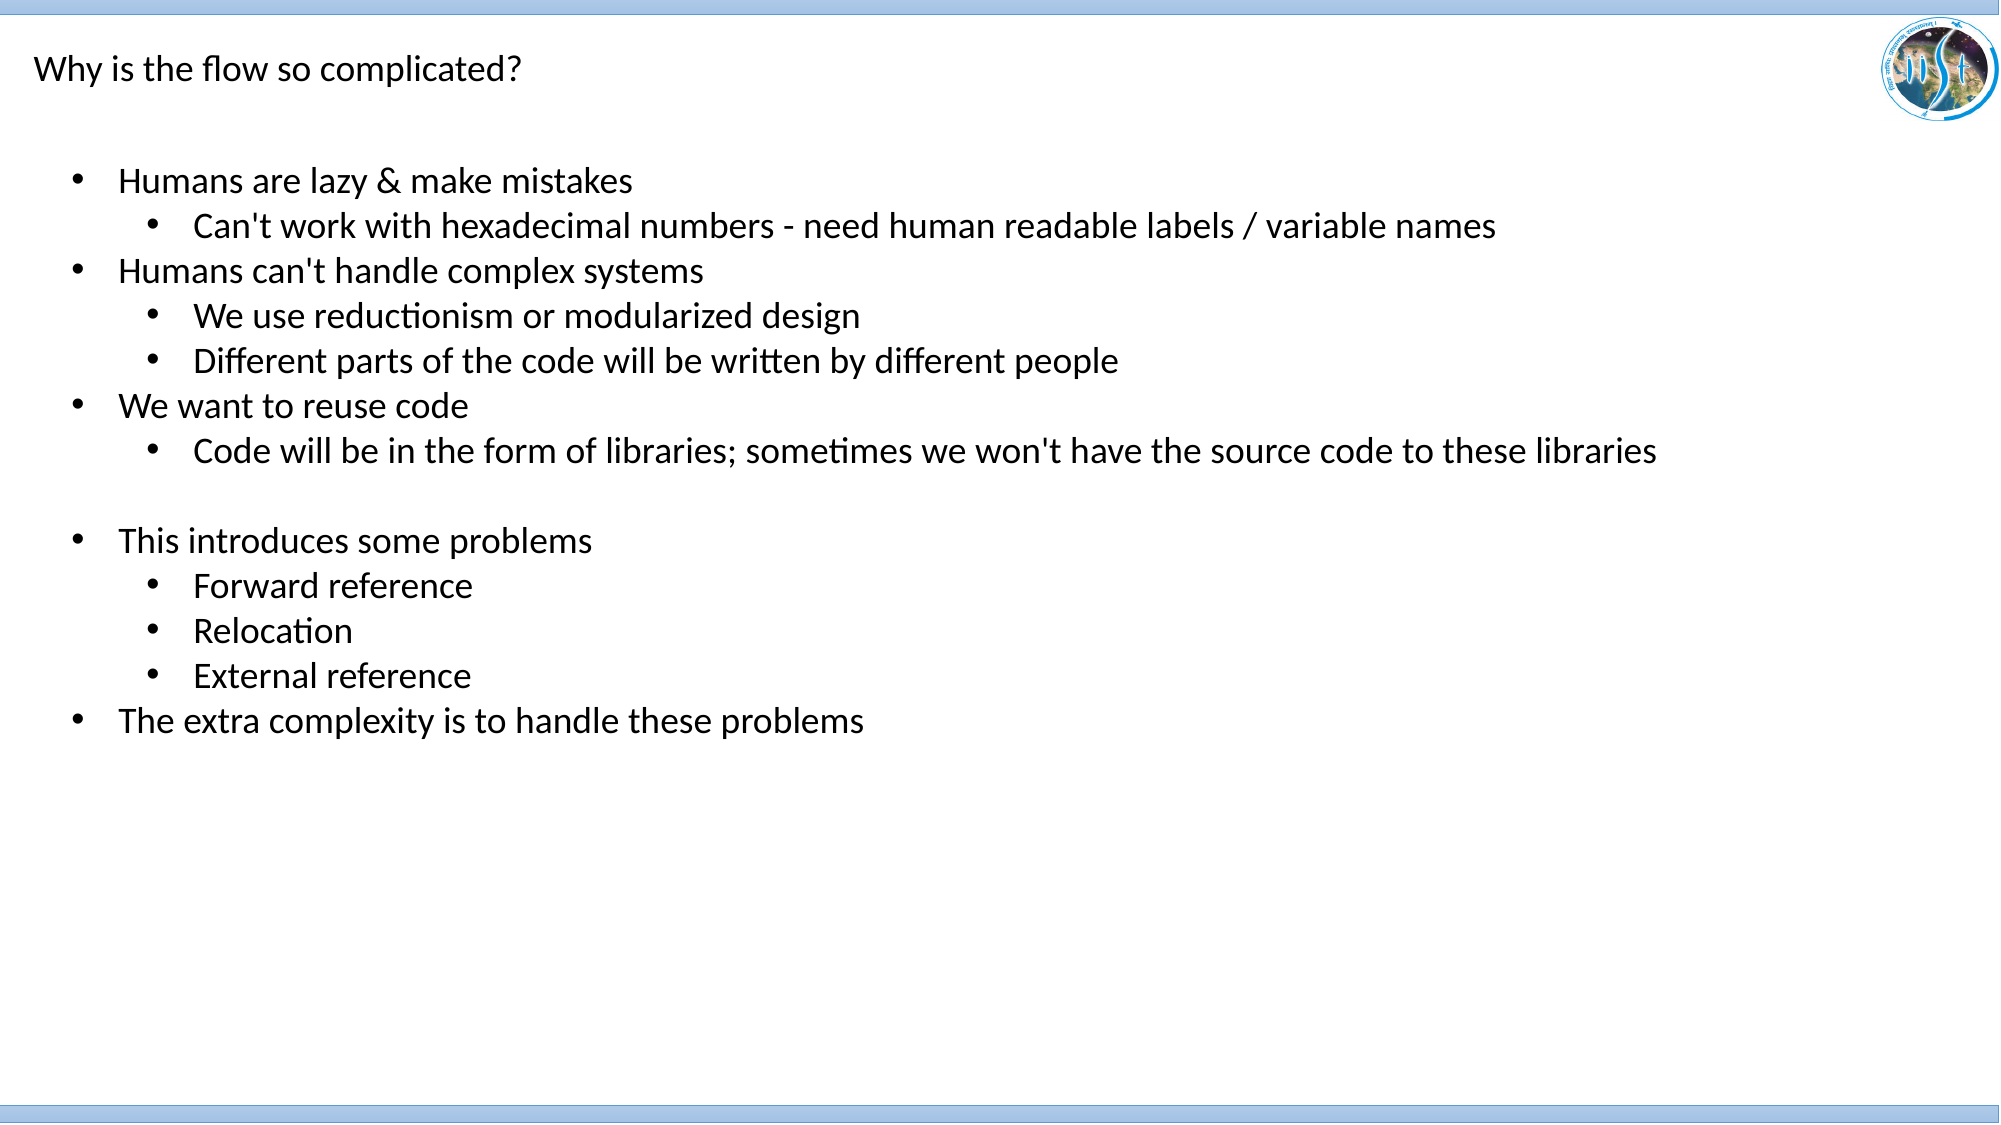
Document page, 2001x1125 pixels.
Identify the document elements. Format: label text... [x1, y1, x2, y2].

text_box Humans are lazy & make mistakes Can't work with hexadecimal numbers - need human readable labels / variable names Humans can't handle complex systems We use reductionism or modularized design Different parts of the code will be written by different people We want to reuse code Code will be in the form of libraries; sometimes we won't have the source code to these libraries This introduces some problems Forward reference Relocation External reference The extra complexity is to handle these problems [56, 148, 1965, 749]
text_box Why is the flow so complicated? [18, 36, 1862, 97]
picture [1881, 17, 1999, 121]
text_box [0, 0, 1999, 15]
picture [1954, 79, 1999, 121]
text_box [0, 1105, 1999, 1123]
